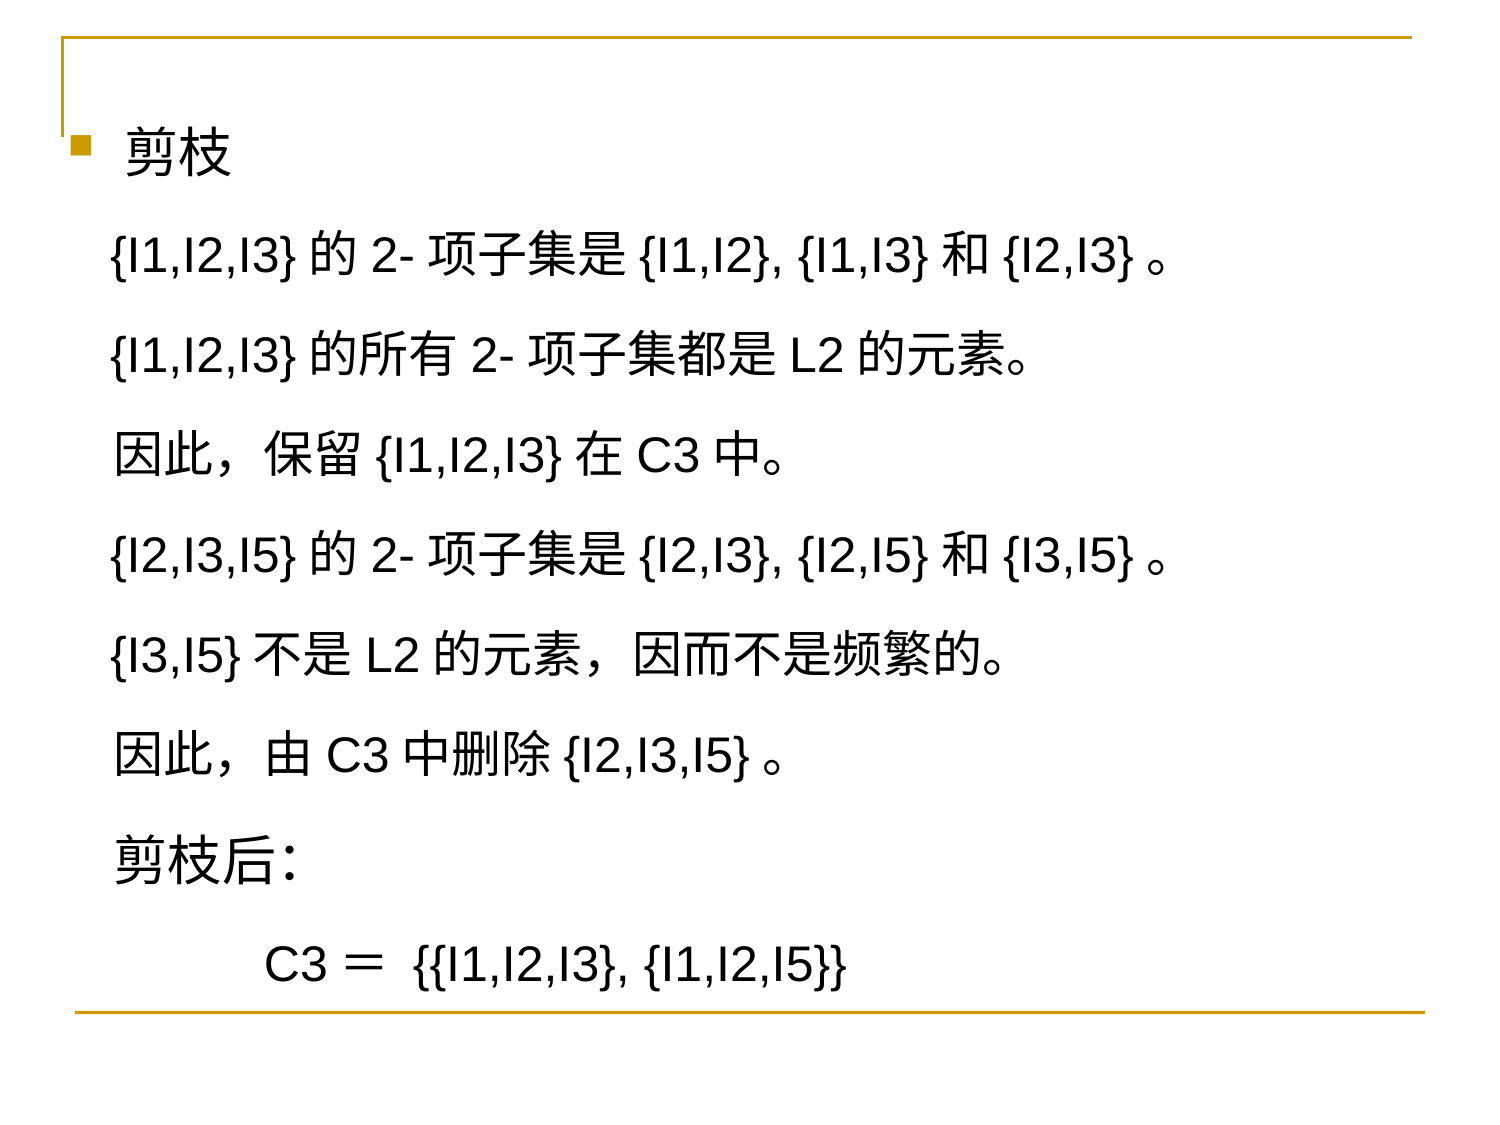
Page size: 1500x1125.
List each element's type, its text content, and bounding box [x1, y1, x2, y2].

list 剪枝 {I1,I2,I3}的2-项子集是{I1,I2}, {I1,I3}和{I2,I3}。 {I1,I2,I3}的所有2-项子集都是L2的元素。 因此，保留{I1,I2,I3}在C3中。 {I2,I3,I5}的2-项子集是{I2,I3}, {I2,I5}和{I3,I5}。 {I3,I5}不是L2的元素，因而不是频繁的。 因此，由C3中删除{I2,I3,I5}。 剪枝后： C3＝ {{I1,I2,I3}, {I1,I2,I5}} [52, 77, 1483, 876]
